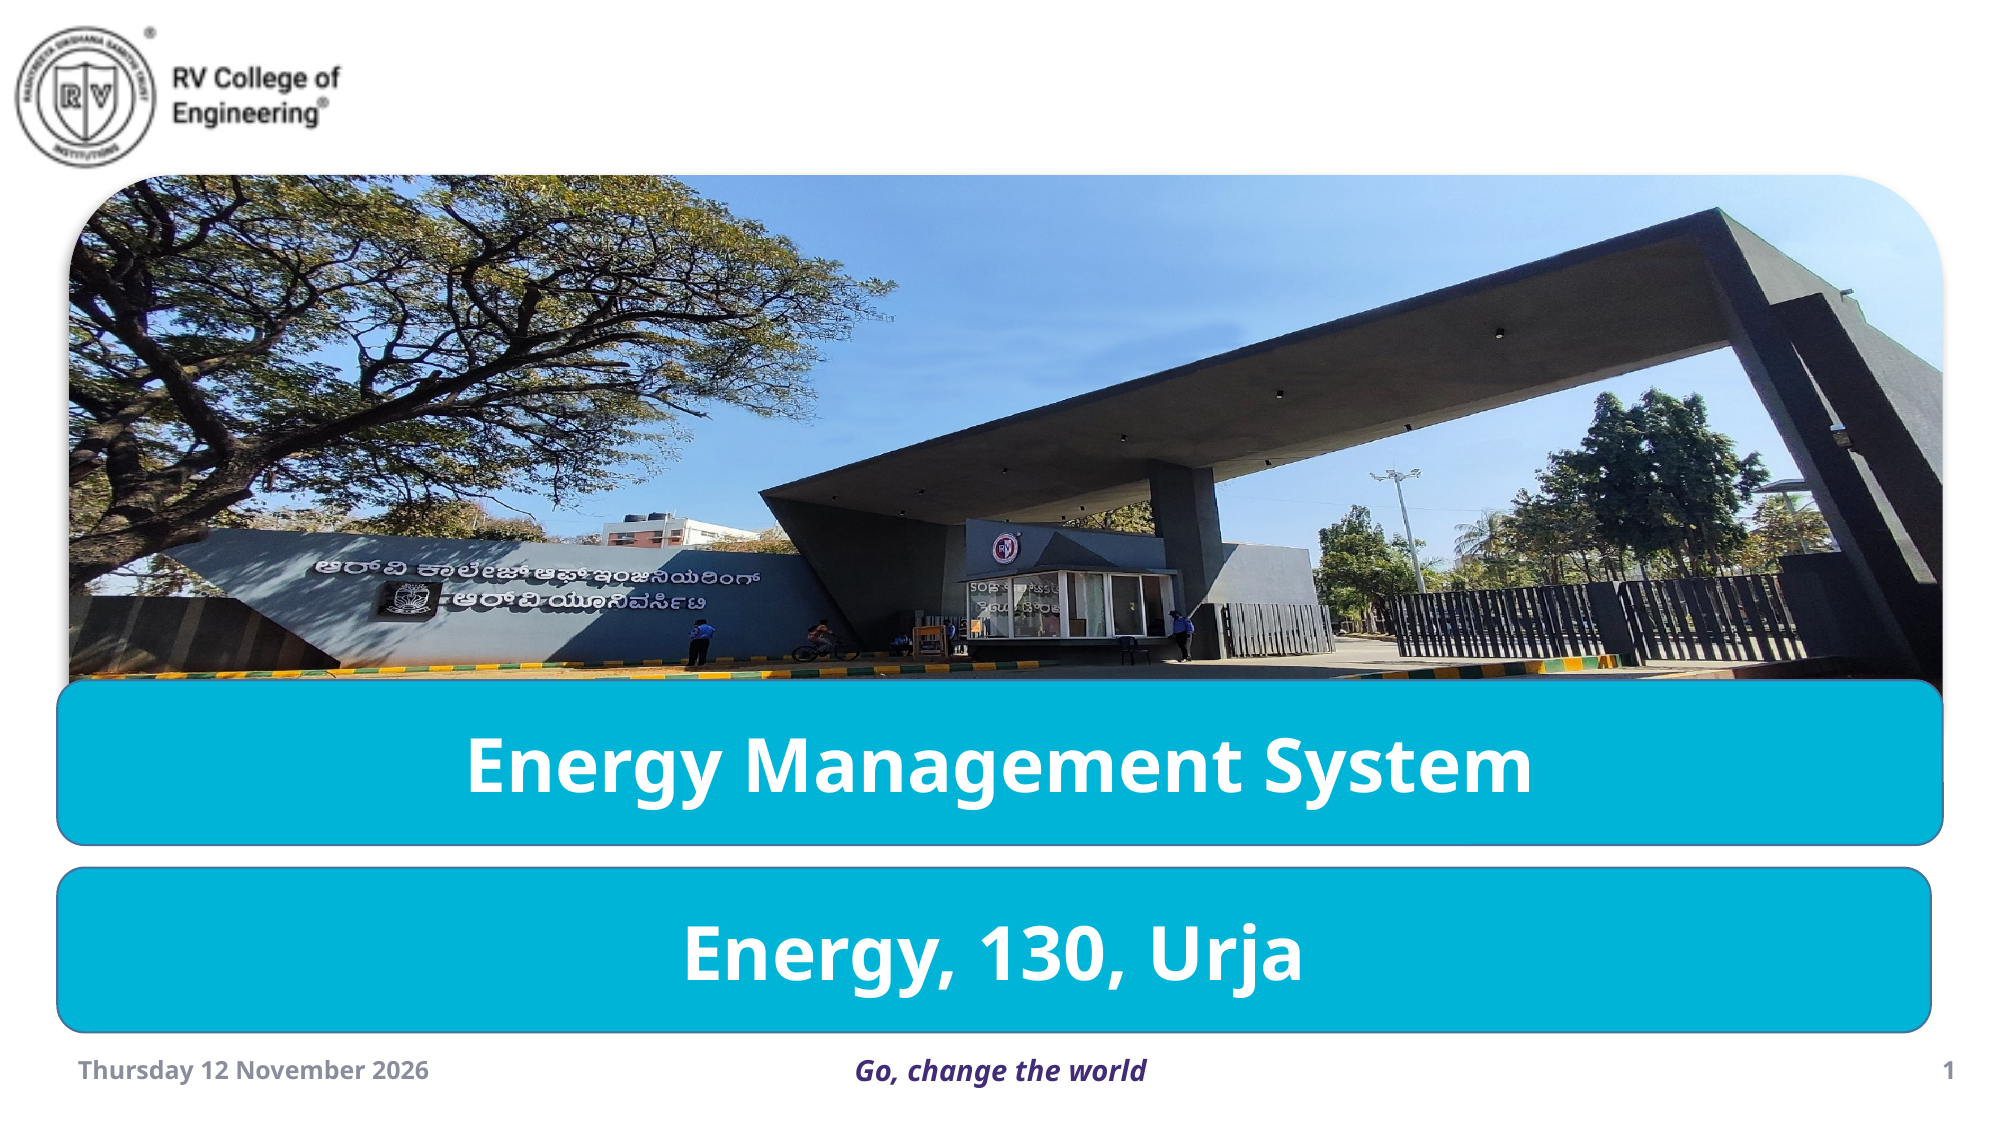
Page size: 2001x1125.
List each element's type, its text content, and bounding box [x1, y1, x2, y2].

text_box Energy Management System [56, 683, 1944, 847]
text_box Energy, 130, Urja [56, 866, 1932, 1034]
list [69, 175, 1943, 814]
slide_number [28, 1041, 479, 1102]
picture [0, 12, 522, 177]
slide_number 1 [1521, 1041, 1972, 1102]
